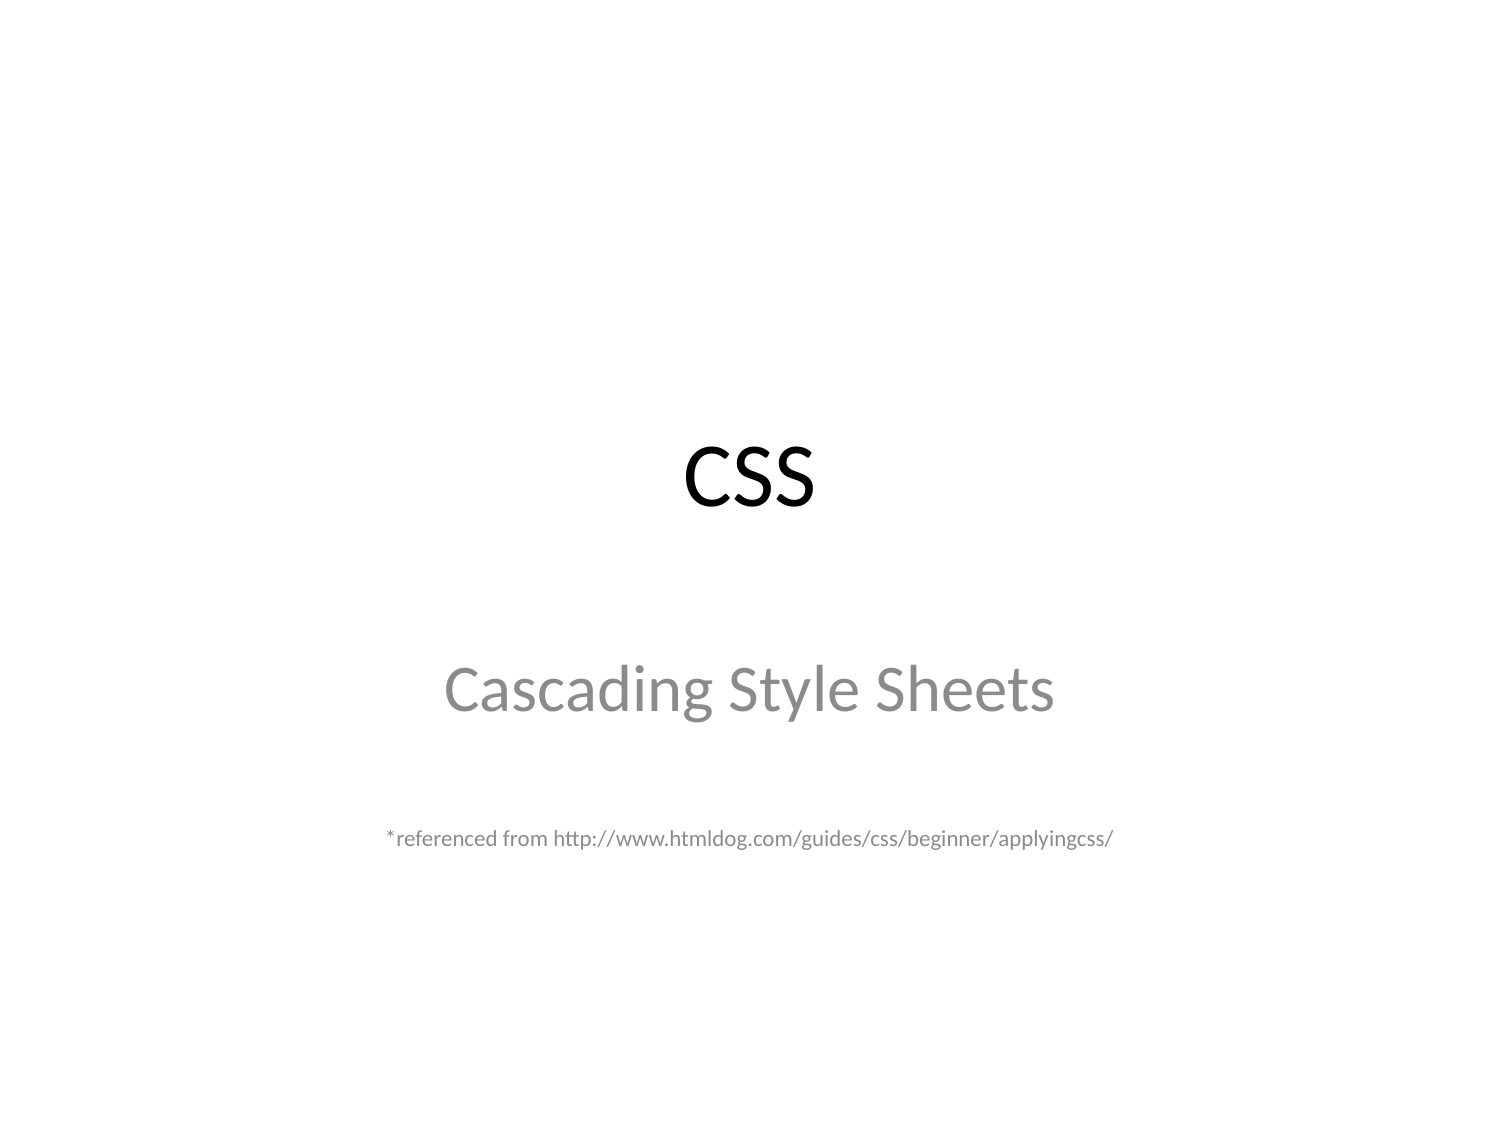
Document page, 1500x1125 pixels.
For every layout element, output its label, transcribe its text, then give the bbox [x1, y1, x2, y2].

subtitle Cascading Style Sheets *referenced from http://www.htmldog.com/guides/css/beginner/applyingcss/ [225, 637, 1275, 925]
title CSS [112, 349, 1388, 591]
